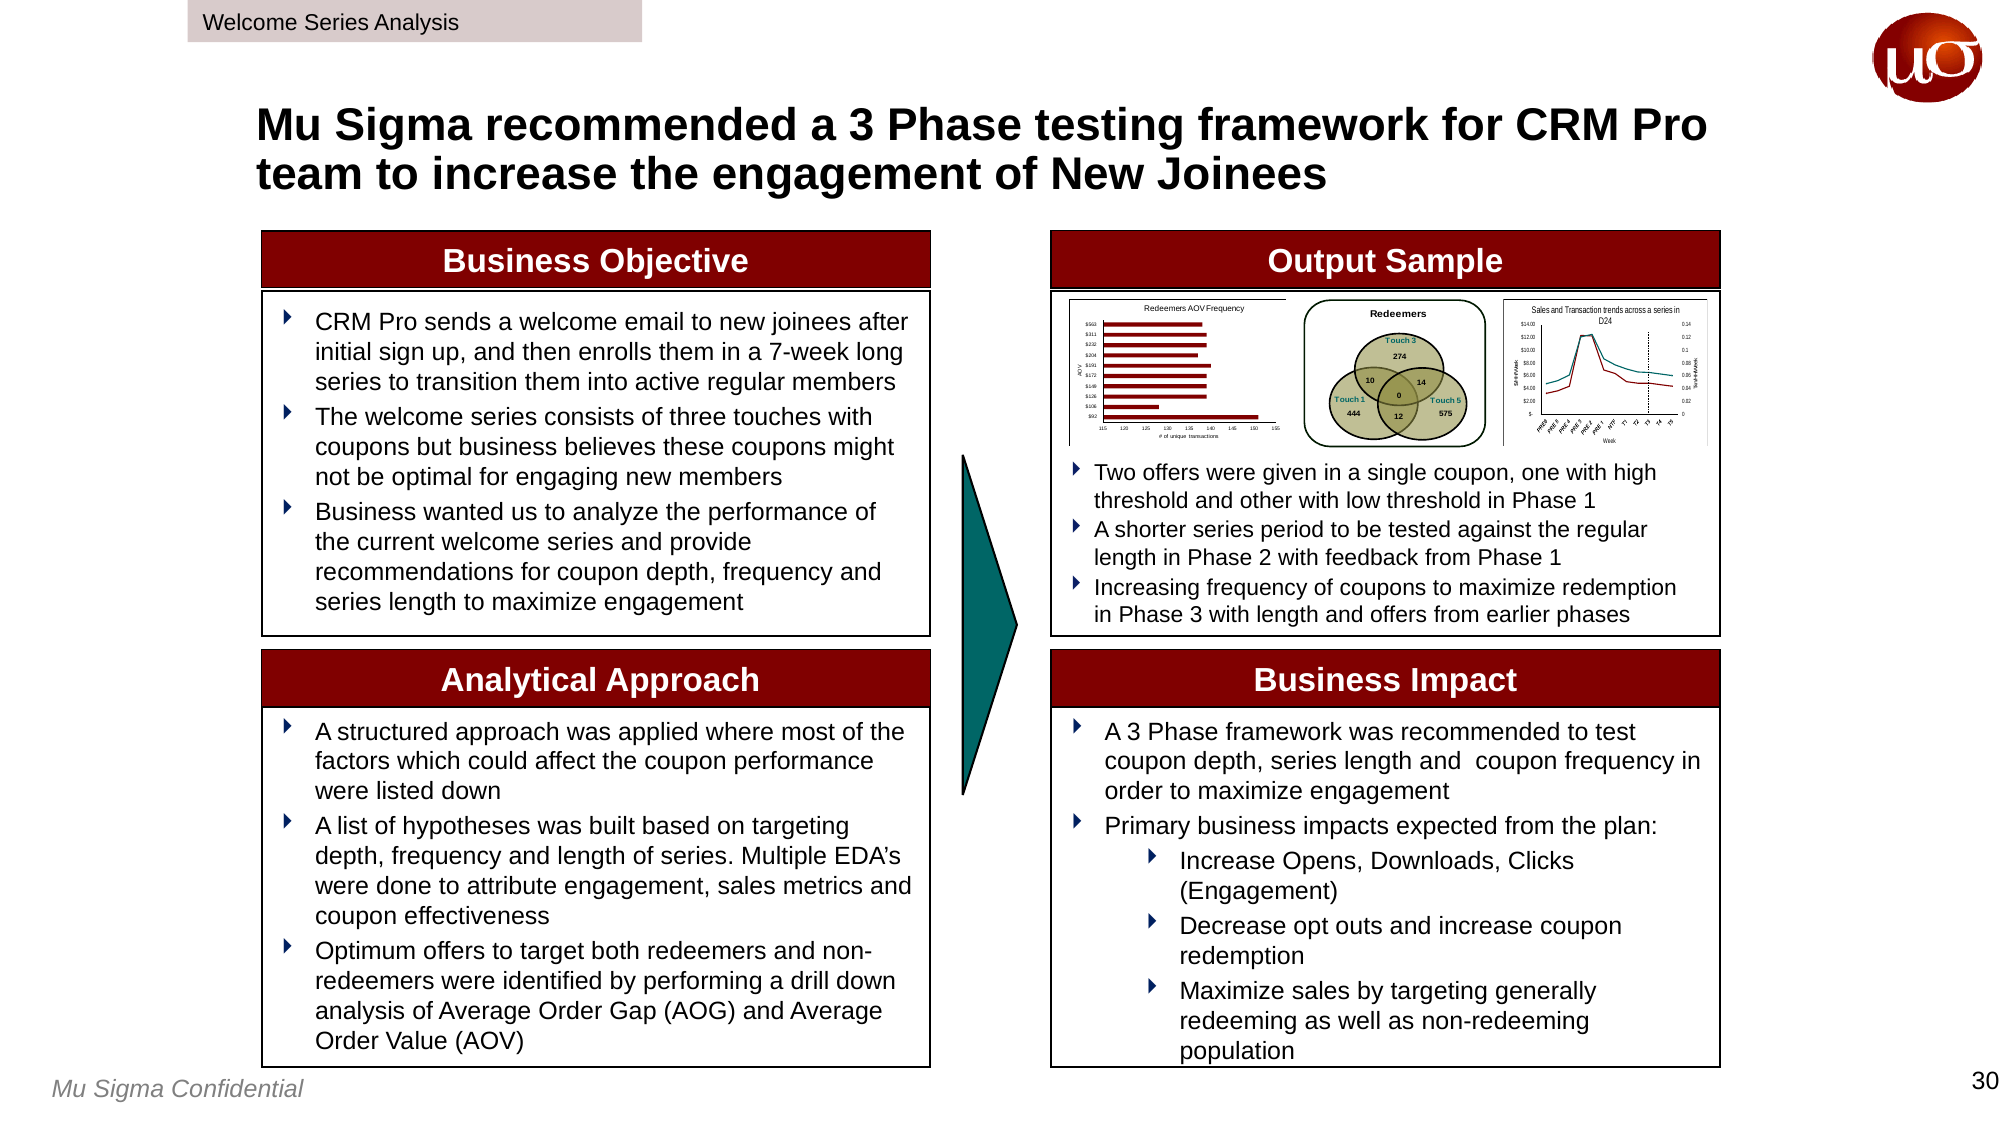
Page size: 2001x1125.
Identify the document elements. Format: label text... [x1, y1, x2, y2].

text_box Welcome Series Analysis [187, 0, 643, 43]
text_box A 3 Phase framework was recommended to test coupon depth, series length and coupon frequency in order to maximize engagement Primary business impacts expected from the plan: Increase Opens, Downloads, Clicks (Engagement) Decrease opt outs and increase coupon redemption Maximize sales by targeting generally redeeming as well as non-redeeming population [1051, 707, 1720, 1068]
text_box Analytical Approach [261, 649, 931, 707]
text_box Output Sample [1051, 230, 1720, 288]
text_box [962, 454, 1017, 795]
text_box Business Impact [1051, 649, 1720, 707]
picture [1867, 12, 1988, 103]
text_box Mu Sigma recommended a 3 Phase testing framework for CRM Pro team to increase the engagement of New Joinees [255, 62, 1730, 200]
text_box [1051, 290, 1720, 636]
text_box A structured approach was applied where most of the factors which could affect the coupon performance were listed down A list of hypotheses was built based on targeting depth, frequency and length of series. Multiple EDA’s were done to attribute engagement, sales metrics and coupon effectiveness Optimum offers to target both redeemers and non-redeemers were identified by performing a drill down analysis of Average Order Gap (AOG) and Average Order Value (AOV) [261, 707, 931, 1068]
text_box CRM Pro sends a welcome email to new joinees after initial sign up, and then enrolls them in a 7-week long series to transition them into active regular members The welcome series consists of three touches with coupons but business believes these coupons might not be optimal for engaging new members Business wanted us to analyze the performance of the current welcome series and provide recommendations for coupon depth, frequency and series length to maximize engagement [261, 290, 931, 636]
picture [1298, 295, 1708, 456]
picture [1068, 298, 1287, 447]
text_box Business Objective [261, 230, 931, 288]
text_box Two offers were given in a single coupon, one with high threshold and other with low threshold in Phase 1 A shorter series period to be tested against the regular length in Phase 2 with feedback from Phase 1 Increasing frequency of coupons to maximize redemption in Phase 3 with length and offers from earlier phases [1051, 450, 1708, 635]
